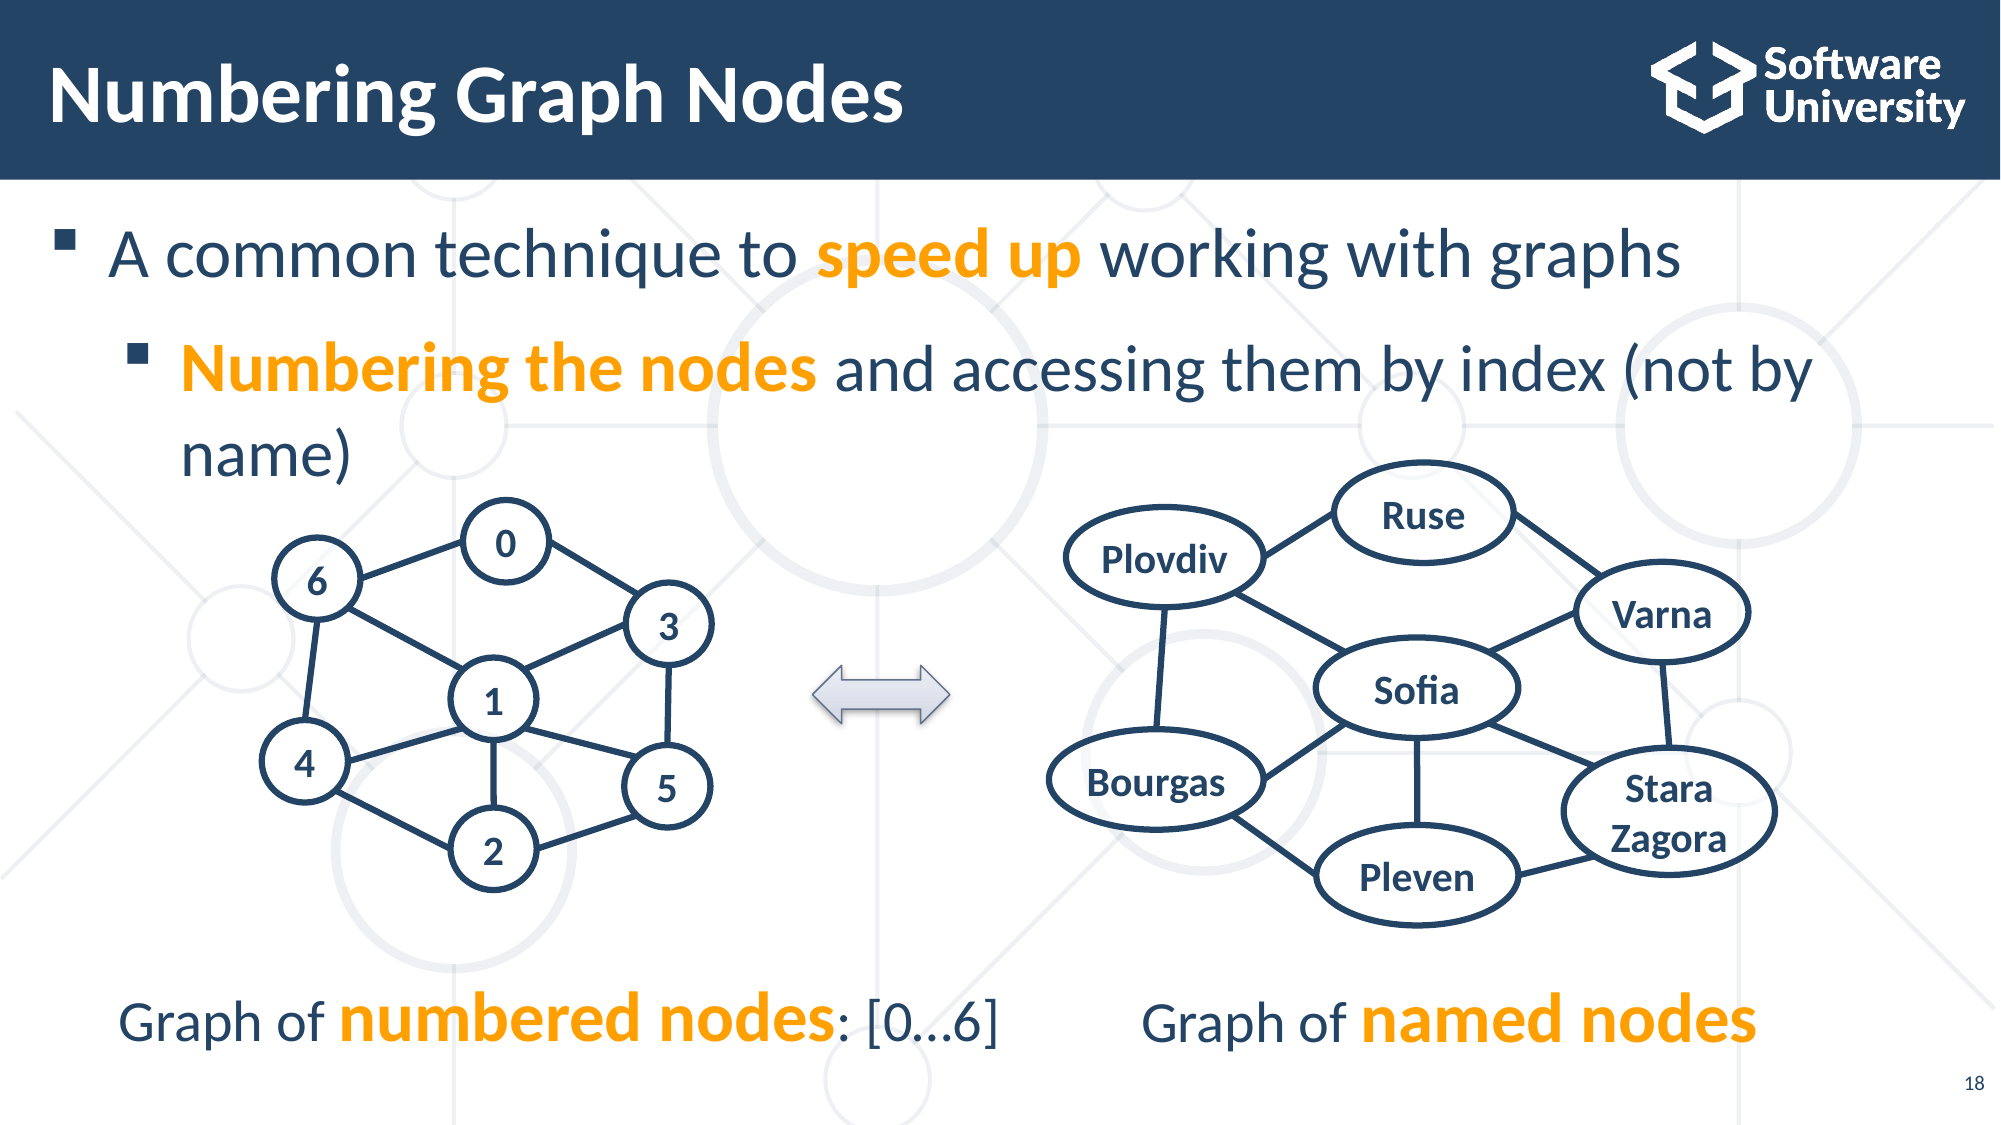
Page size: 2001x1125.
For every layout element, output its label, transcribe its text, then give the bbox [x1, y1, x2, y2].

text_box Graph of named nodes [1126, 964, 1774, 1064]
title Numbering Graph Nodes [31, 16, 1625, 162]
picture [1651, 41, 1966, 134]
text_box [811, 664, 951, 725]
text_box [261, 499, 712, 891]
list A common technique to speed up working with graphs Numbering the nodes and accessing them by index (not by name) [31, 196, 1970, 1104]
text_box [1048, 462, 1776, 926]
slide_number 18 [1929, 1070, 2000, 1103]
text_box Graph of numbered nodes: [0…6] [103, 963, 1016, 1064]
